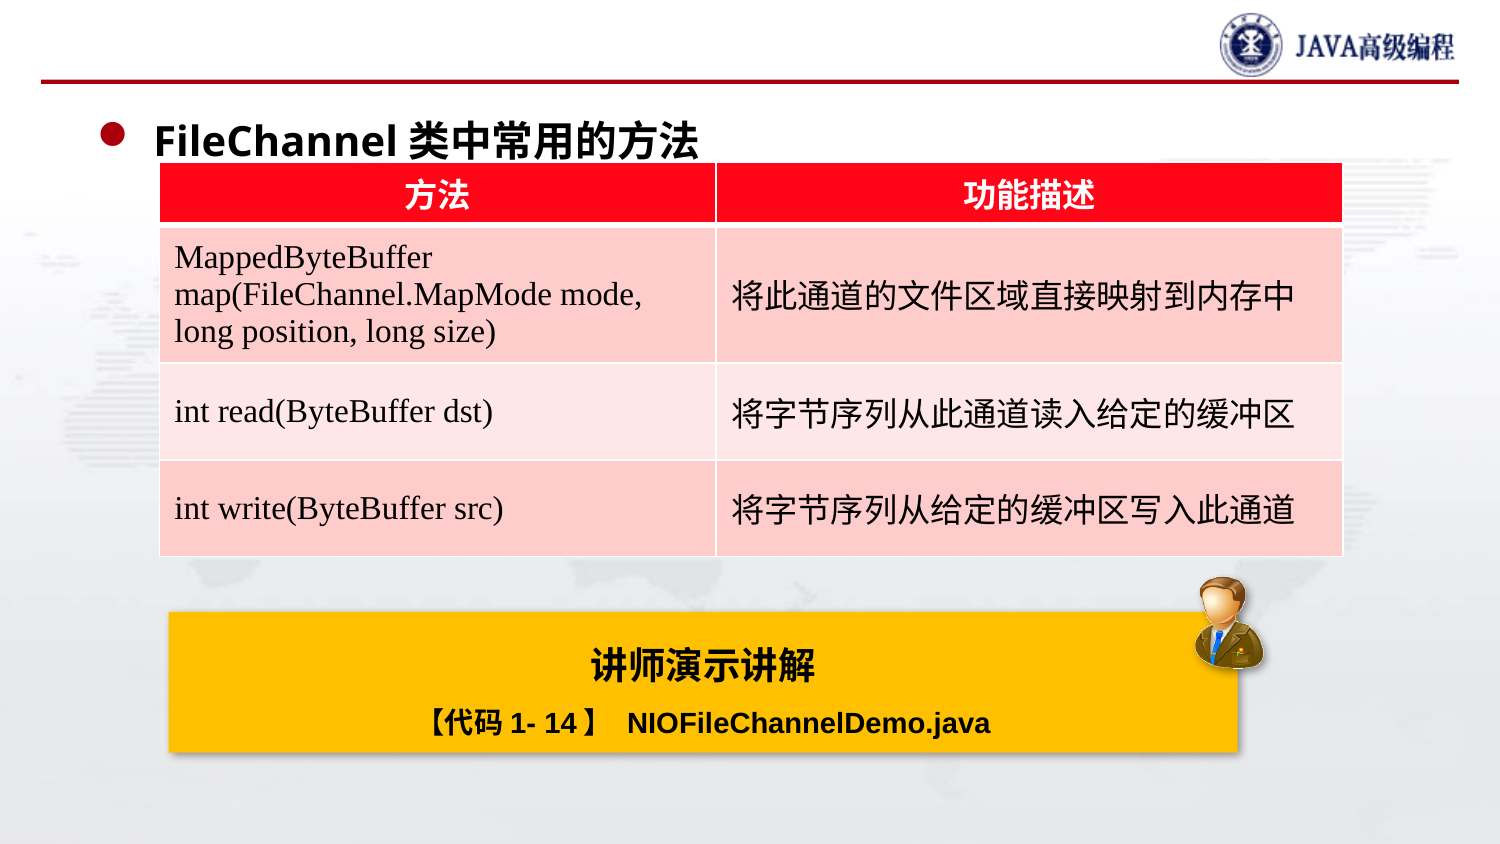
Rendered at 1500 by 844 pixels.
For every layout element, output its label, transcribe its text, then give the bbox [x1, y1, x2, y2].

table_cell 将字节序列从给定的缓冲区写入此通道 [717, 461, 1342, 556]
table_cell int read(ByteBuffer dst) [160, 364, 715, 459]
table_cell 将此通道的文件区域直接映射到内存中 [717, 228, 1342, 362]
table_header 方法 [160, 163, 715, 222]
table_cell 将字节序列从此通道读入给定的缓冲区 [717, 364, 1342, 459]
table_cell int write(ByteBuffer src) [160, 461, 715, 556]
table_cell MappedByteBuffer map(FileChannel.MapMode mode, long position, long size) [160, 228, 715, 362]
list FileChannel类中常用的方法 [81, 81, 1429, 399]
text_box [168, 564, 1270, 753]
table_header 功能描述 [717, 163, 1342, 222]
picture [0, 1, 1500, 844]
